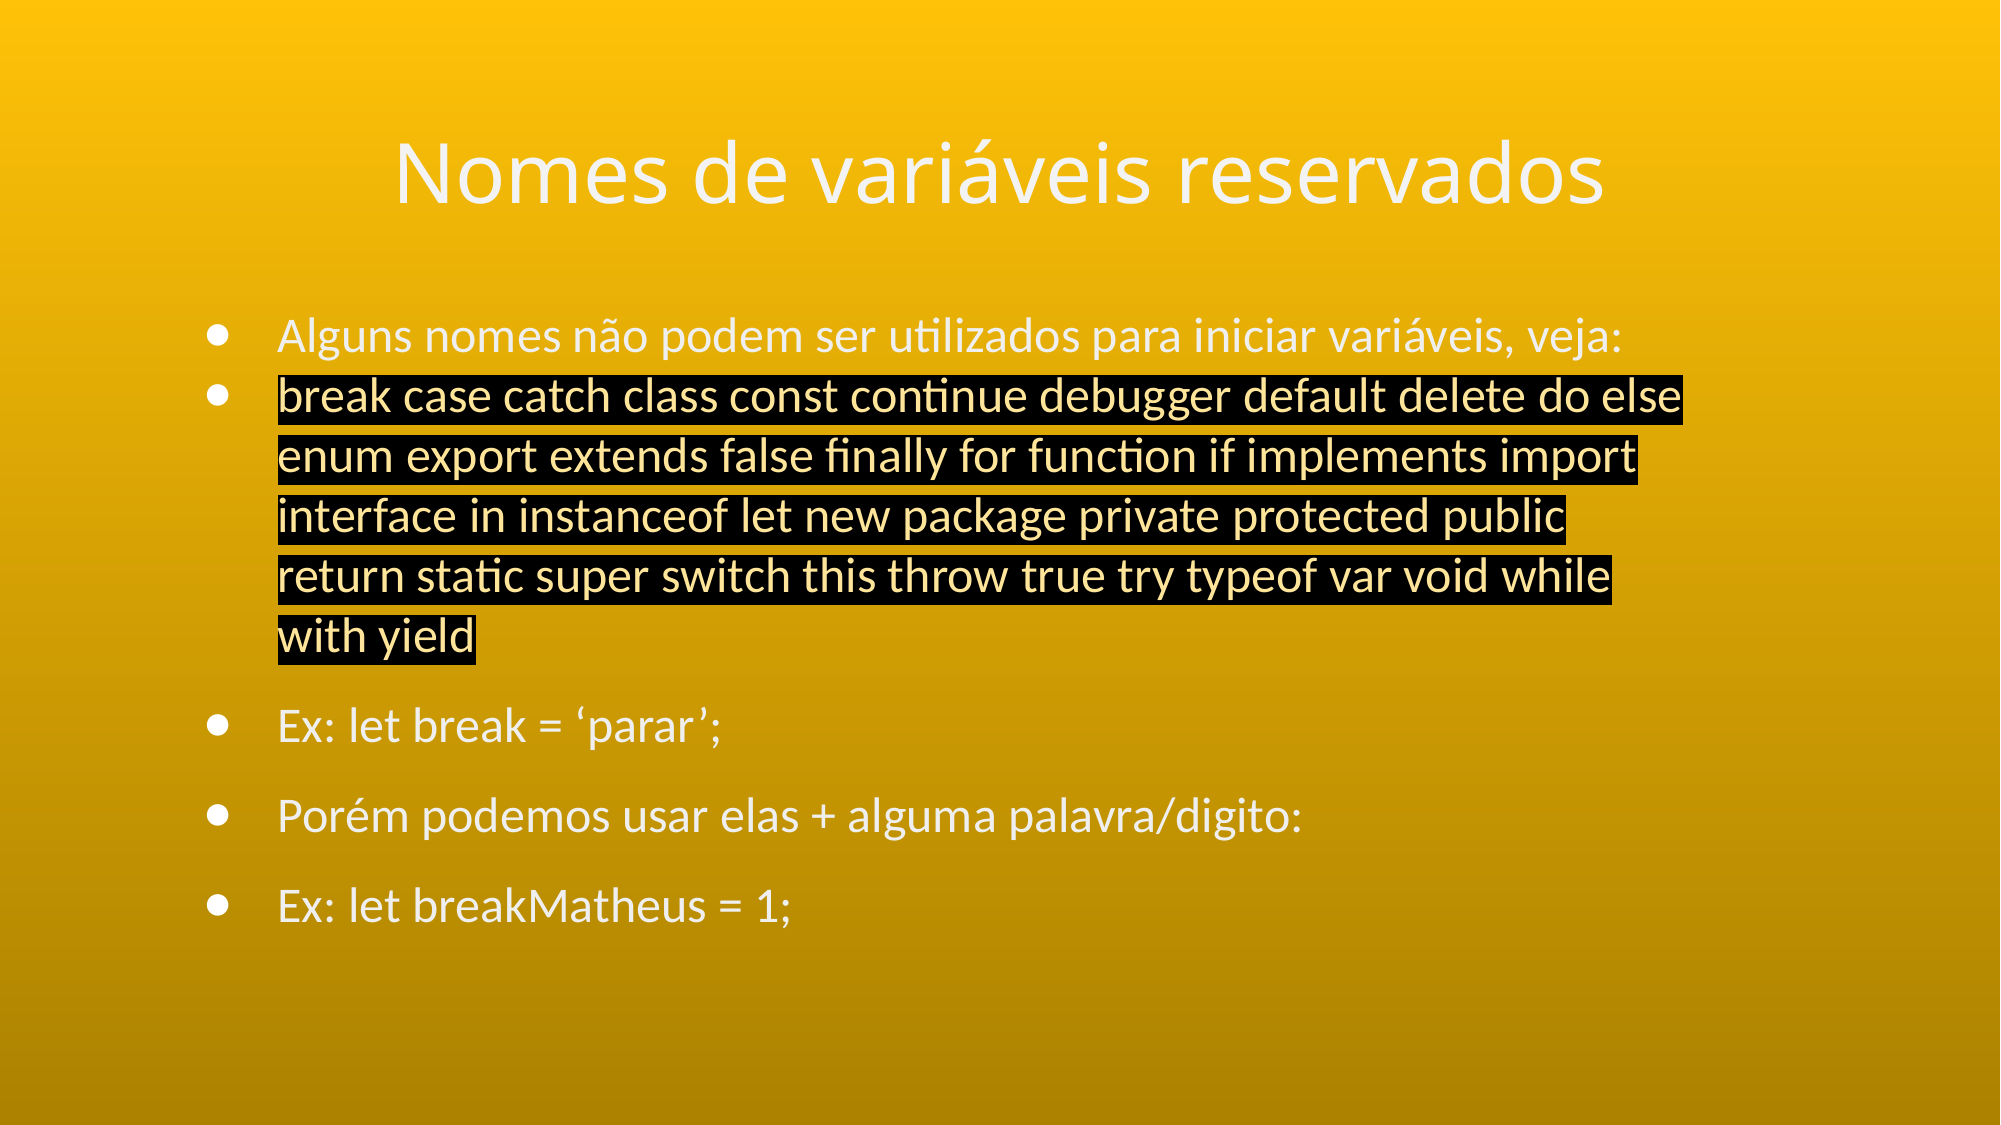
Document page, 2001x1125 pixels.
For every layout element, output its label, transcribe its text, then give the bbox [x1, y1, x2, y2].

title Nomes de variáveis reservados [157, 111, 1843, 237]
list Alguns nomes não podem ser utilizados para iniciar variáveis, veja: break case catch class const continue debugger default delete do else enum export extends false finally for function if implements import interface in instanceof let new package private protected public return static super switch this throw true try typeof var void while with yield Ex: let break = ‘parar’; Porém podemos usar elas + alguma palavra/digito: Ex: let breakMatheus = 1; [157, 252, 1721, 1000]
